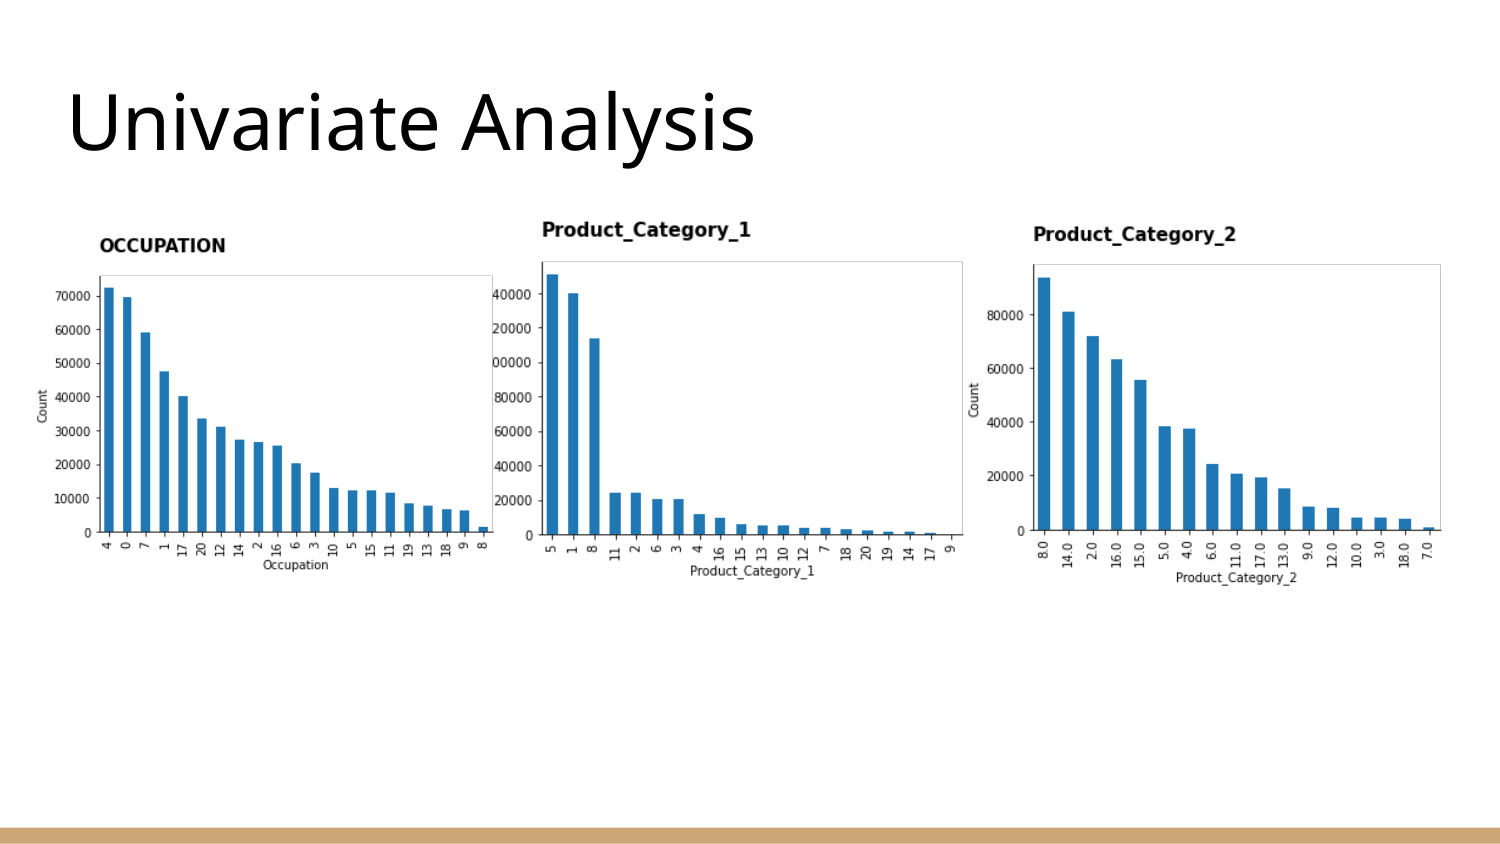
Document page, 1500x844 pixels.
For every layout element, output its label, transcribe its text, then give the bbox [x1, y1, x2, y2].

title Univariate Analysis [51, 51, 1449, 189]
picture [29, 212, 1450, 593]
